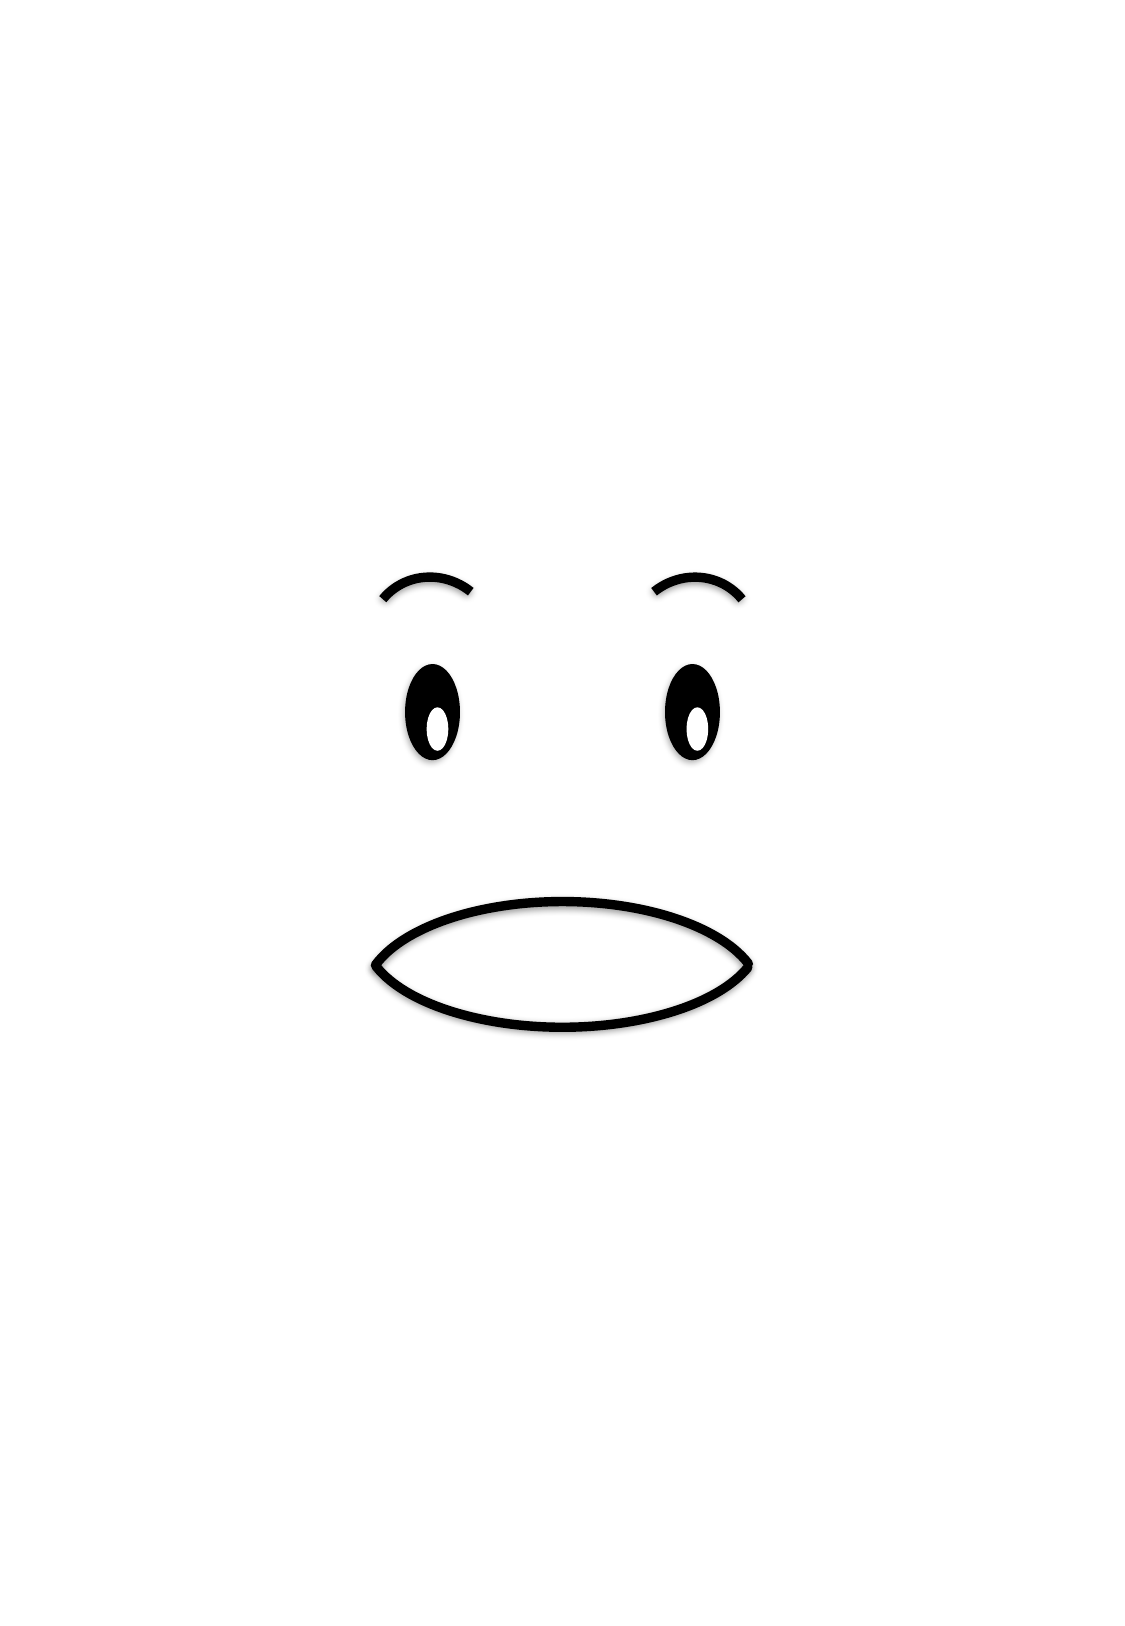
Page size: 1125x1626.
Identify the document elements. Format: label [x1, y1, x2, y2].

text_box [363, 841, 762, 1093]
text_box [404, 710, 721, 761]
text_box [368, 577, 757, 701]
